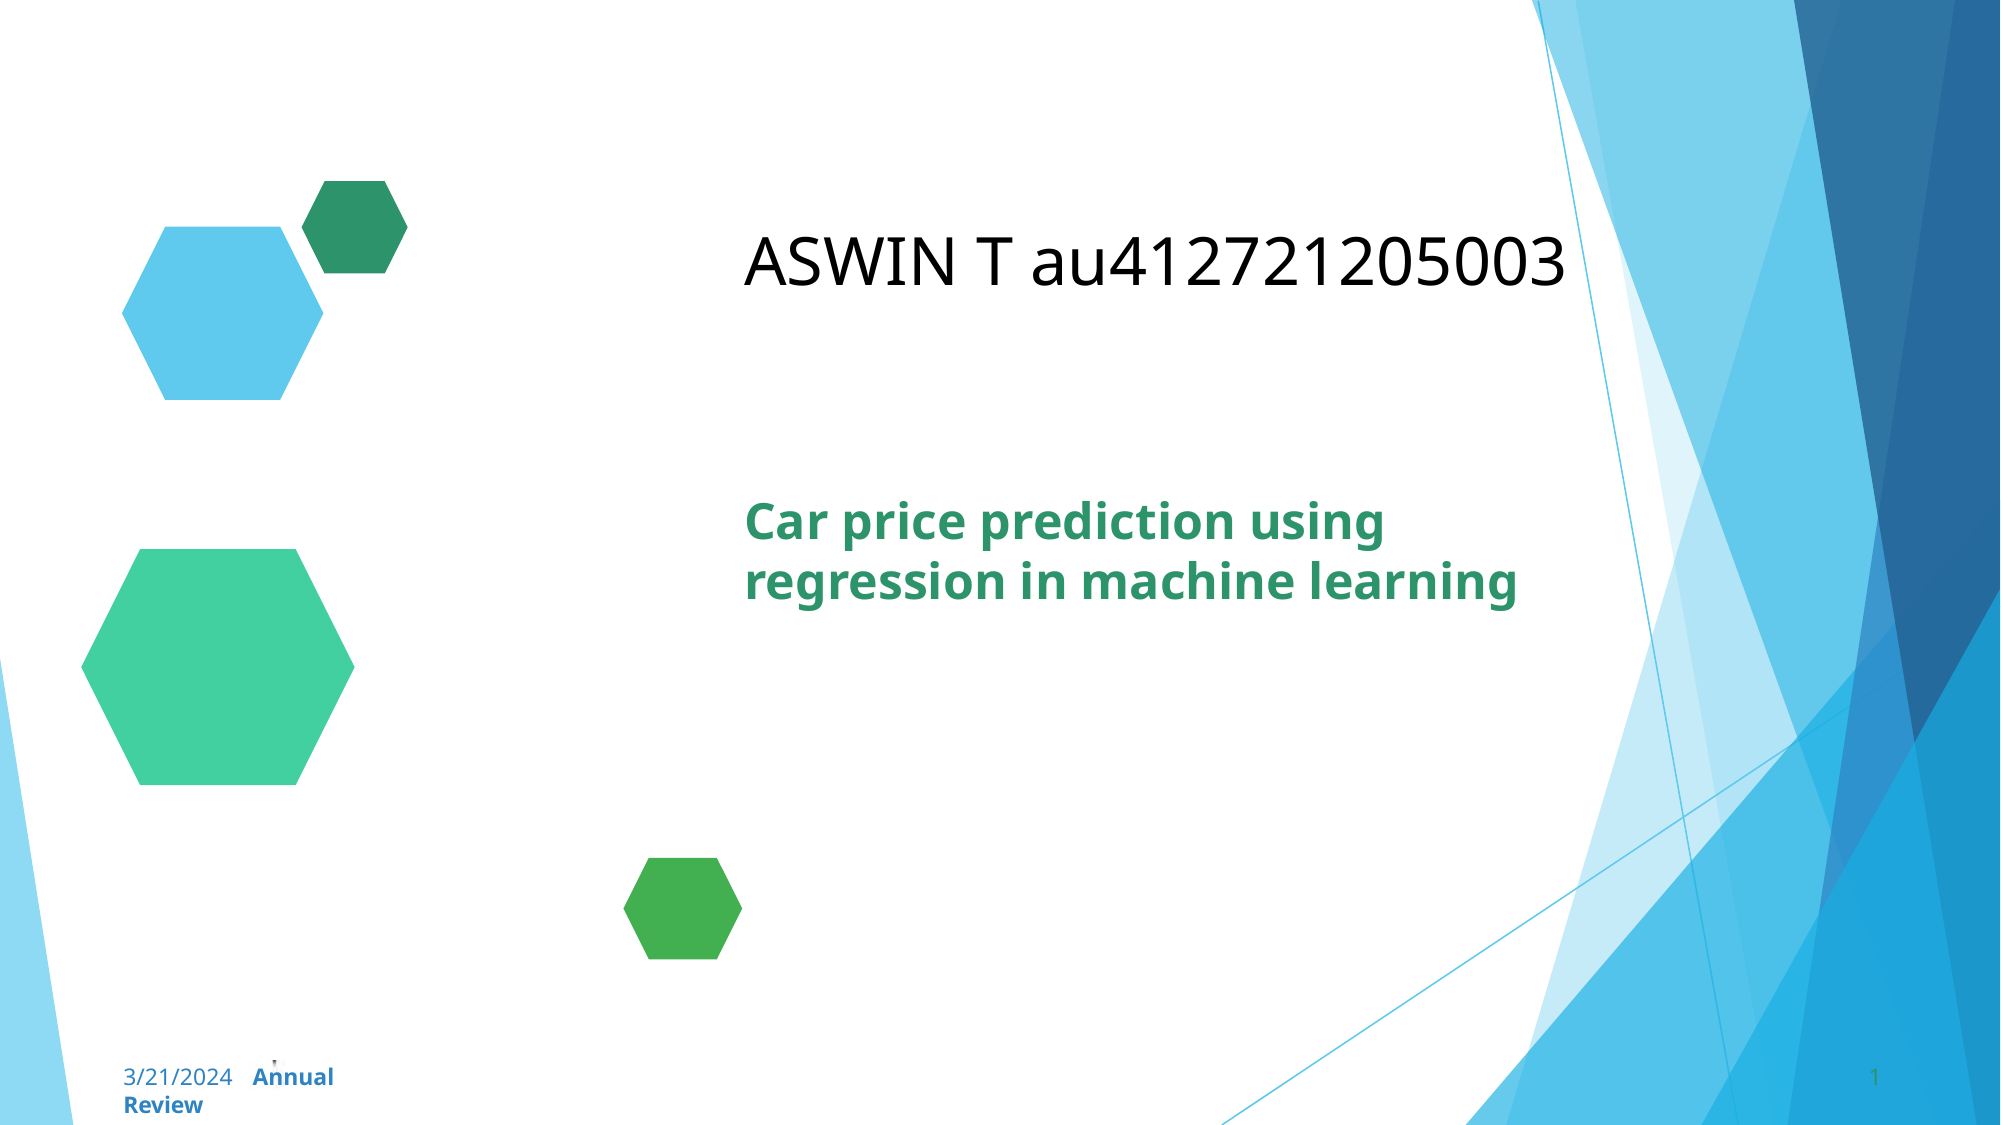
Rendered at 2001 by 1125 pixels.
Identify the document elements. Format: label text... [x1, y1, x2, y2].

text_box ASWIN T au412721205003 [742, 215, 1655, 299]
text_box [121, 180, 408, 401]
text_box Car price prediction using regression in machine learning [742, 487, 1655, 610]
slide_number 1 [1849, 1061, 1890, 1125]
text_box [623, 857, 743, 960]
text_box 3/21/2024 Annual Review [121, 1103, 417, 1118]
picture [110, 1060, 463, 1094]
text_box [81, 549, 355, 786]
